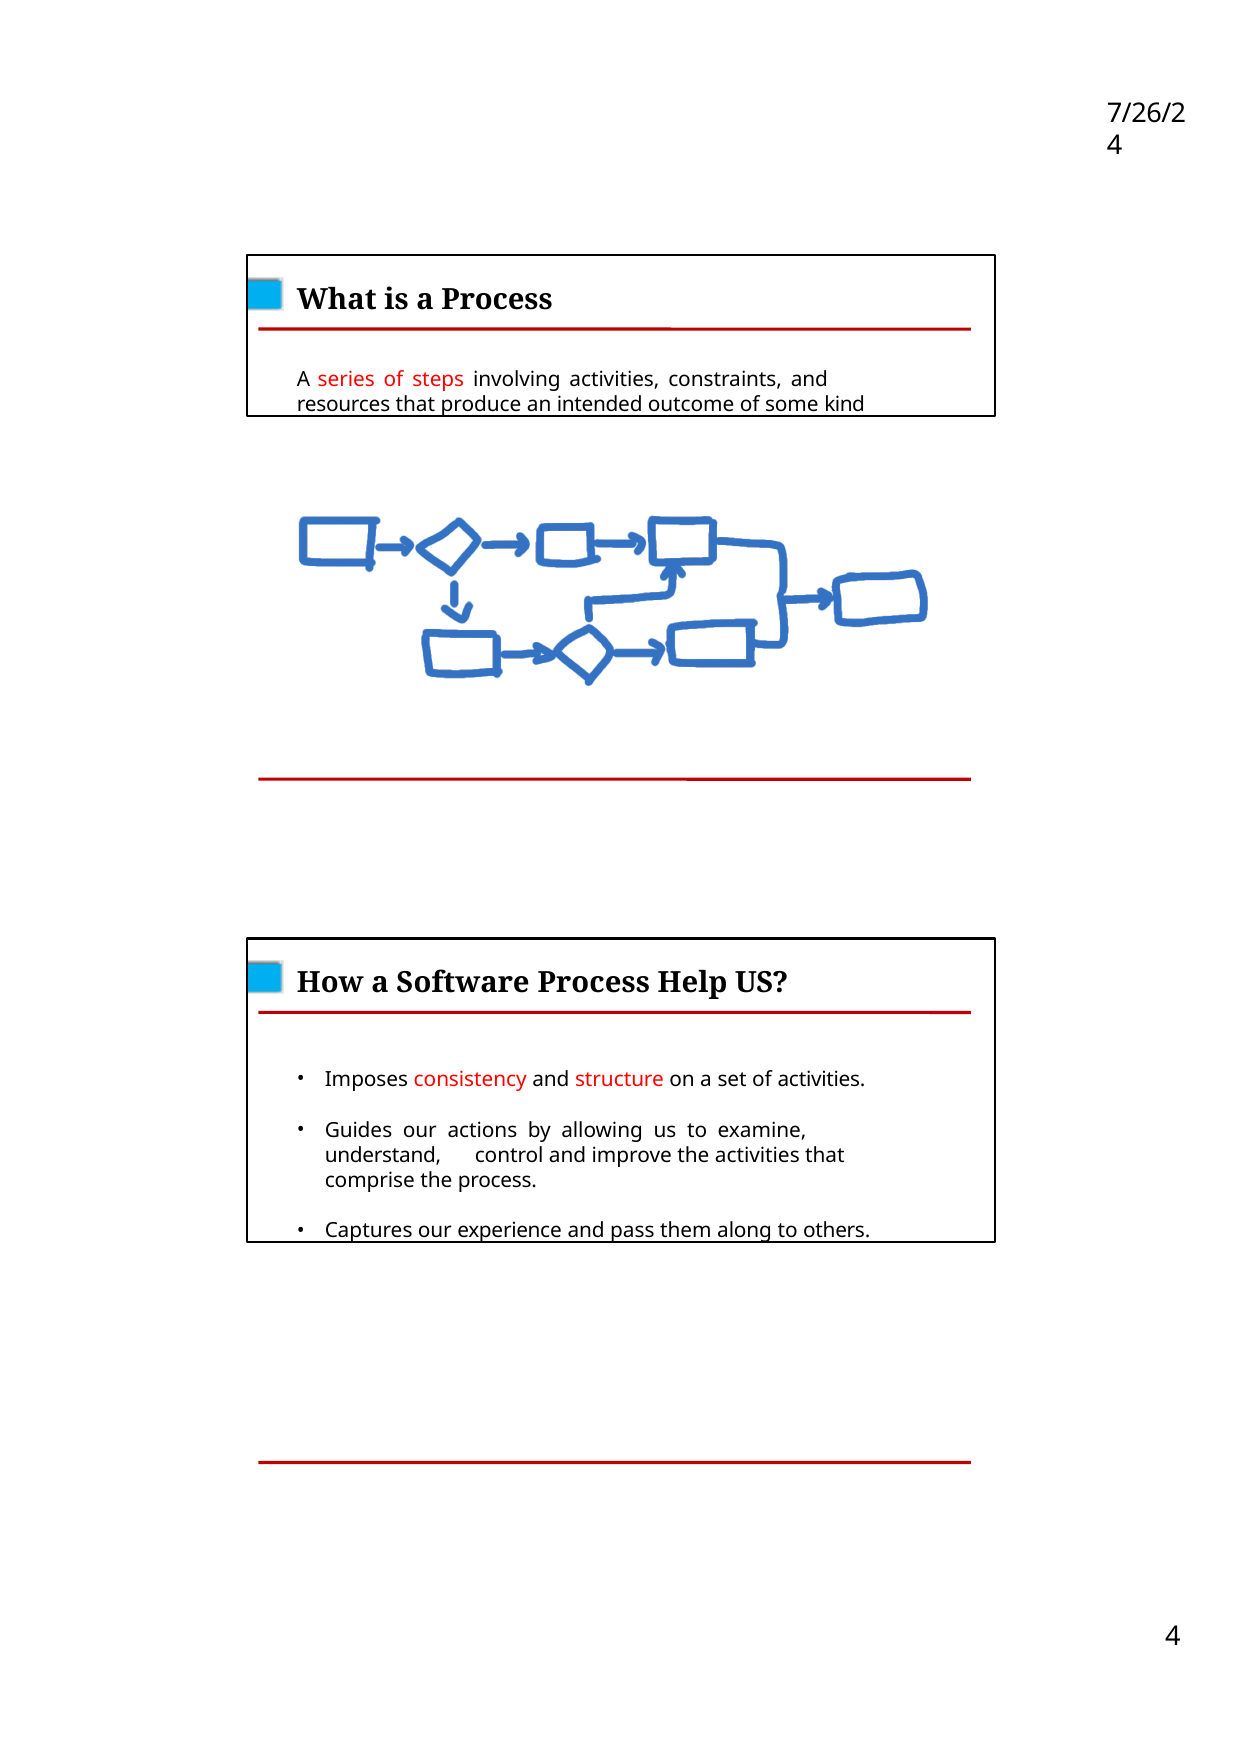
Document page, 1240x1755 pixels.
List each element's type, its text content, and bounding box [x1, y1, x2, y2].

picture [246, 960, 284, 994]
text_box What is a Process A series of steps involving activities, constraints, and resources that produce an intended outcome of some kind [246, 255, 995, 416]
picture [246, 277, 284, 311]
text_box How a Software Process Help US? Imposes consistency and structure on a set of activities. Guides our actions by allowing us to examine, understand, control and improve the activities that comprise the process. Captures our experience and pass them along to others. [246, 938, 995, 1242]
slide_number 4 [1158, 1622, 1203, 1755]
picture [289, 506, 941, 697]
text_box 7/26/24 [1104, 92, 1197, 160]
